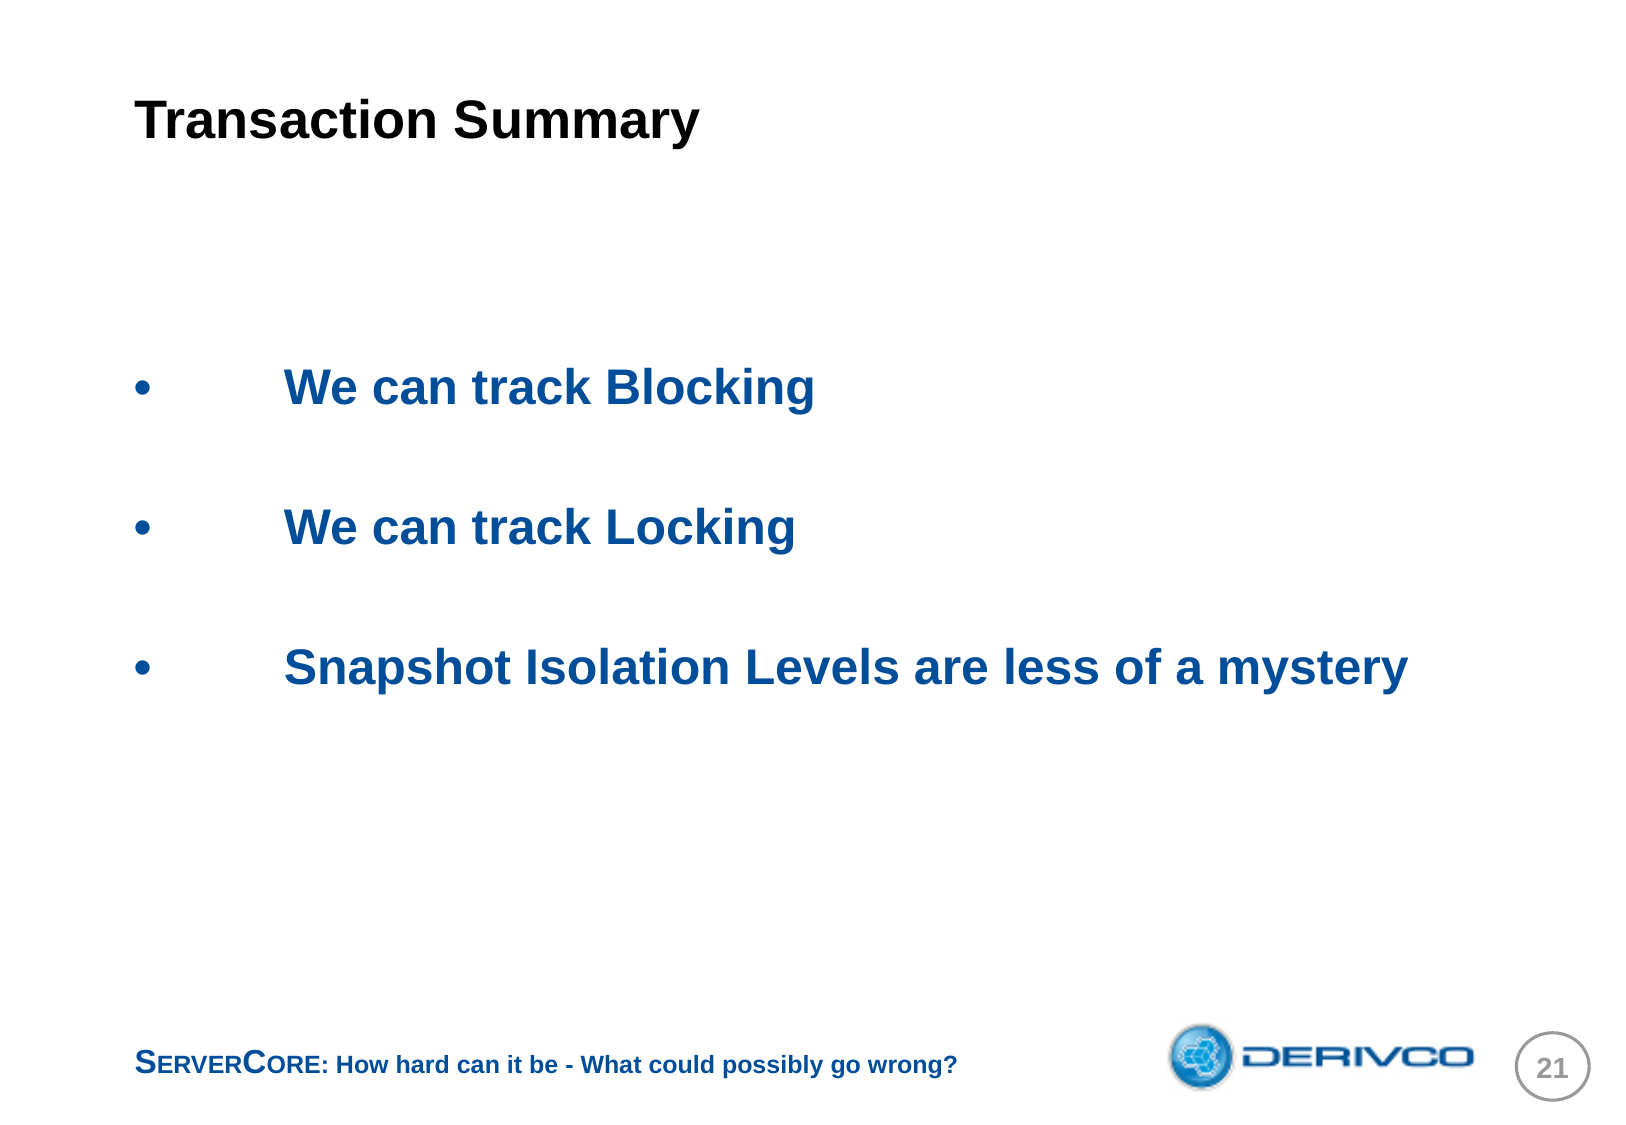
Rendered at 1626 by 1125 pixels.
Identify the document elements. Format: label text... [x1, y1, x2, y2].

list • We can track Blocking • We can track Locking • Snapshot Isolation Levels are less of a mystery [118, 207, 1545, 991]
picture [1164, 1014, 1478, 1100]
title Transaction Summary [119, 29, 1546, 205]
